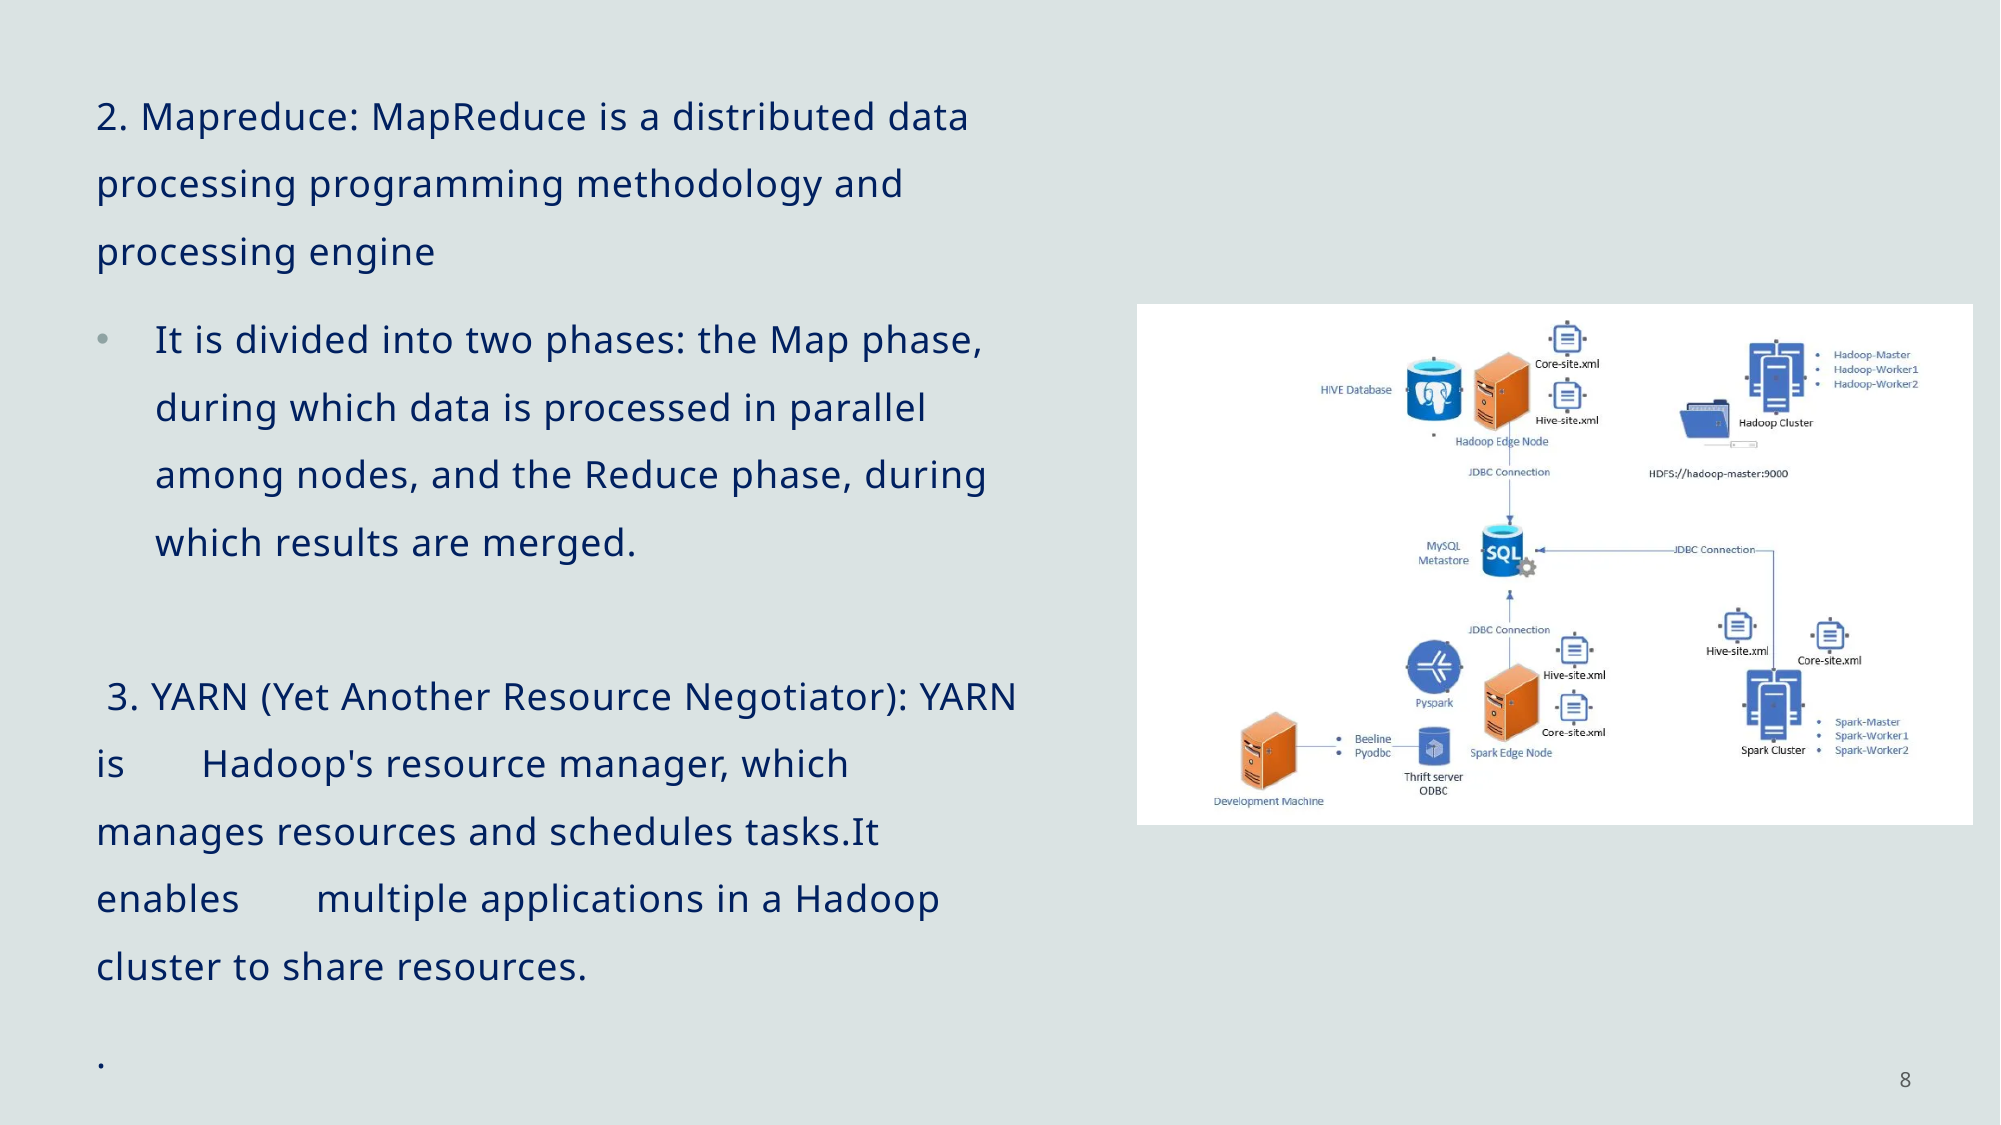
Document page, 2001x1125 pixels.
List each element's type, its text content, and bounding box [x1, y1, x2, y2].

list 2. Mapreduce: MapReduce is a distributed data processing programming methodology and processing engine It is divided into two phases: the Map phase, during which data is processed in parallel among nodes, and the Reduce phase, during which results are merged. 3. YARN (Yet Another Resource Negotiator): YARN is Hadoop's resource manager, which manages resources and schedules tasks.It enables multiple applications in a Hadoop cluster to share resources. . [81, 62, 1040, 1125]
picture [1137, 304, 1973, 825]
slide_number 8 [1637, 1042, 1927, 1119]
